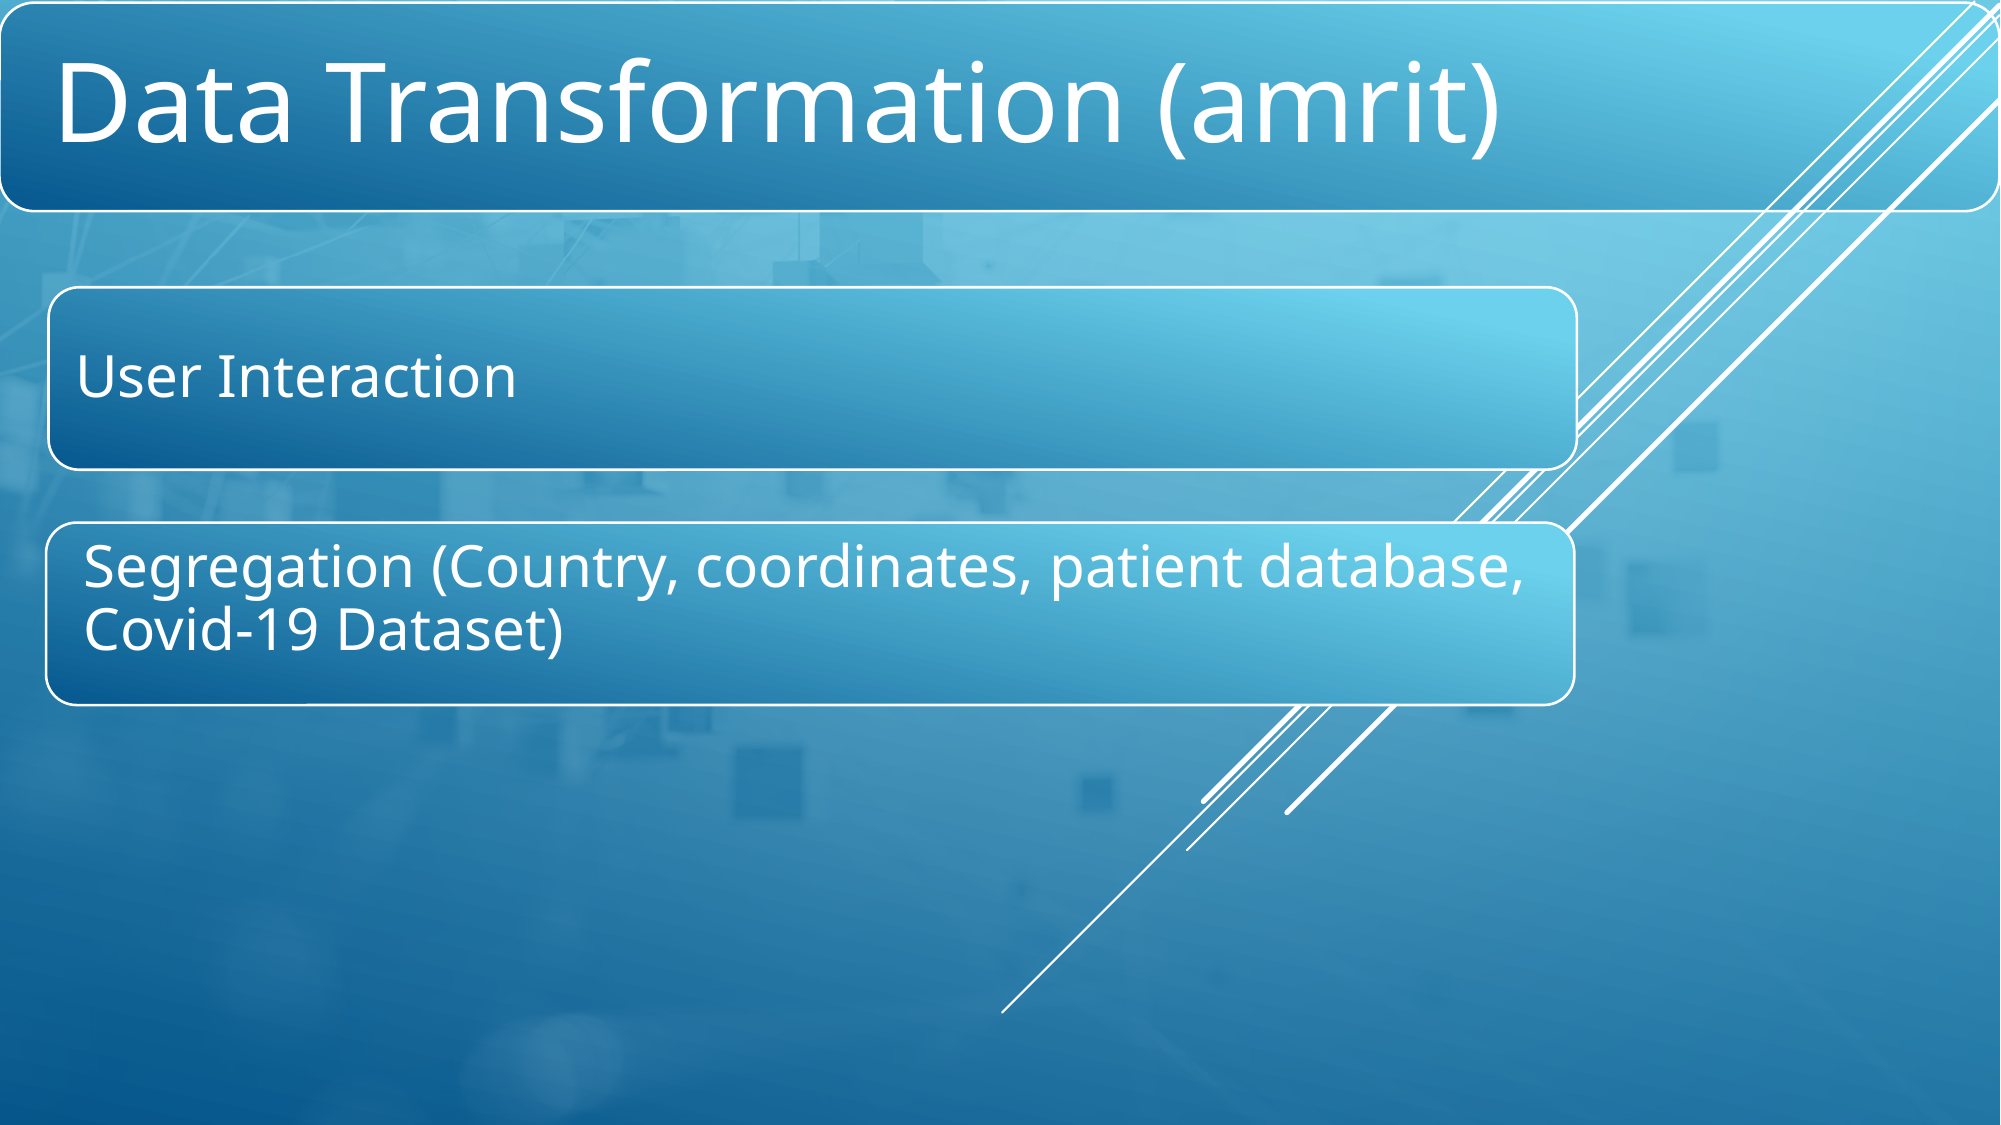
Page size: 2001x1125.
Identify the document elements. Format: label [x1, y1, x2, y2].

text_box [45, 517, 1578, 706]
text_box [1001, 1, 2000, 1013]
text_box [48, 286, 1578, 470]
picture [0, 213, 2000, 1125]
text_box [0, 0, 2000, 213]
